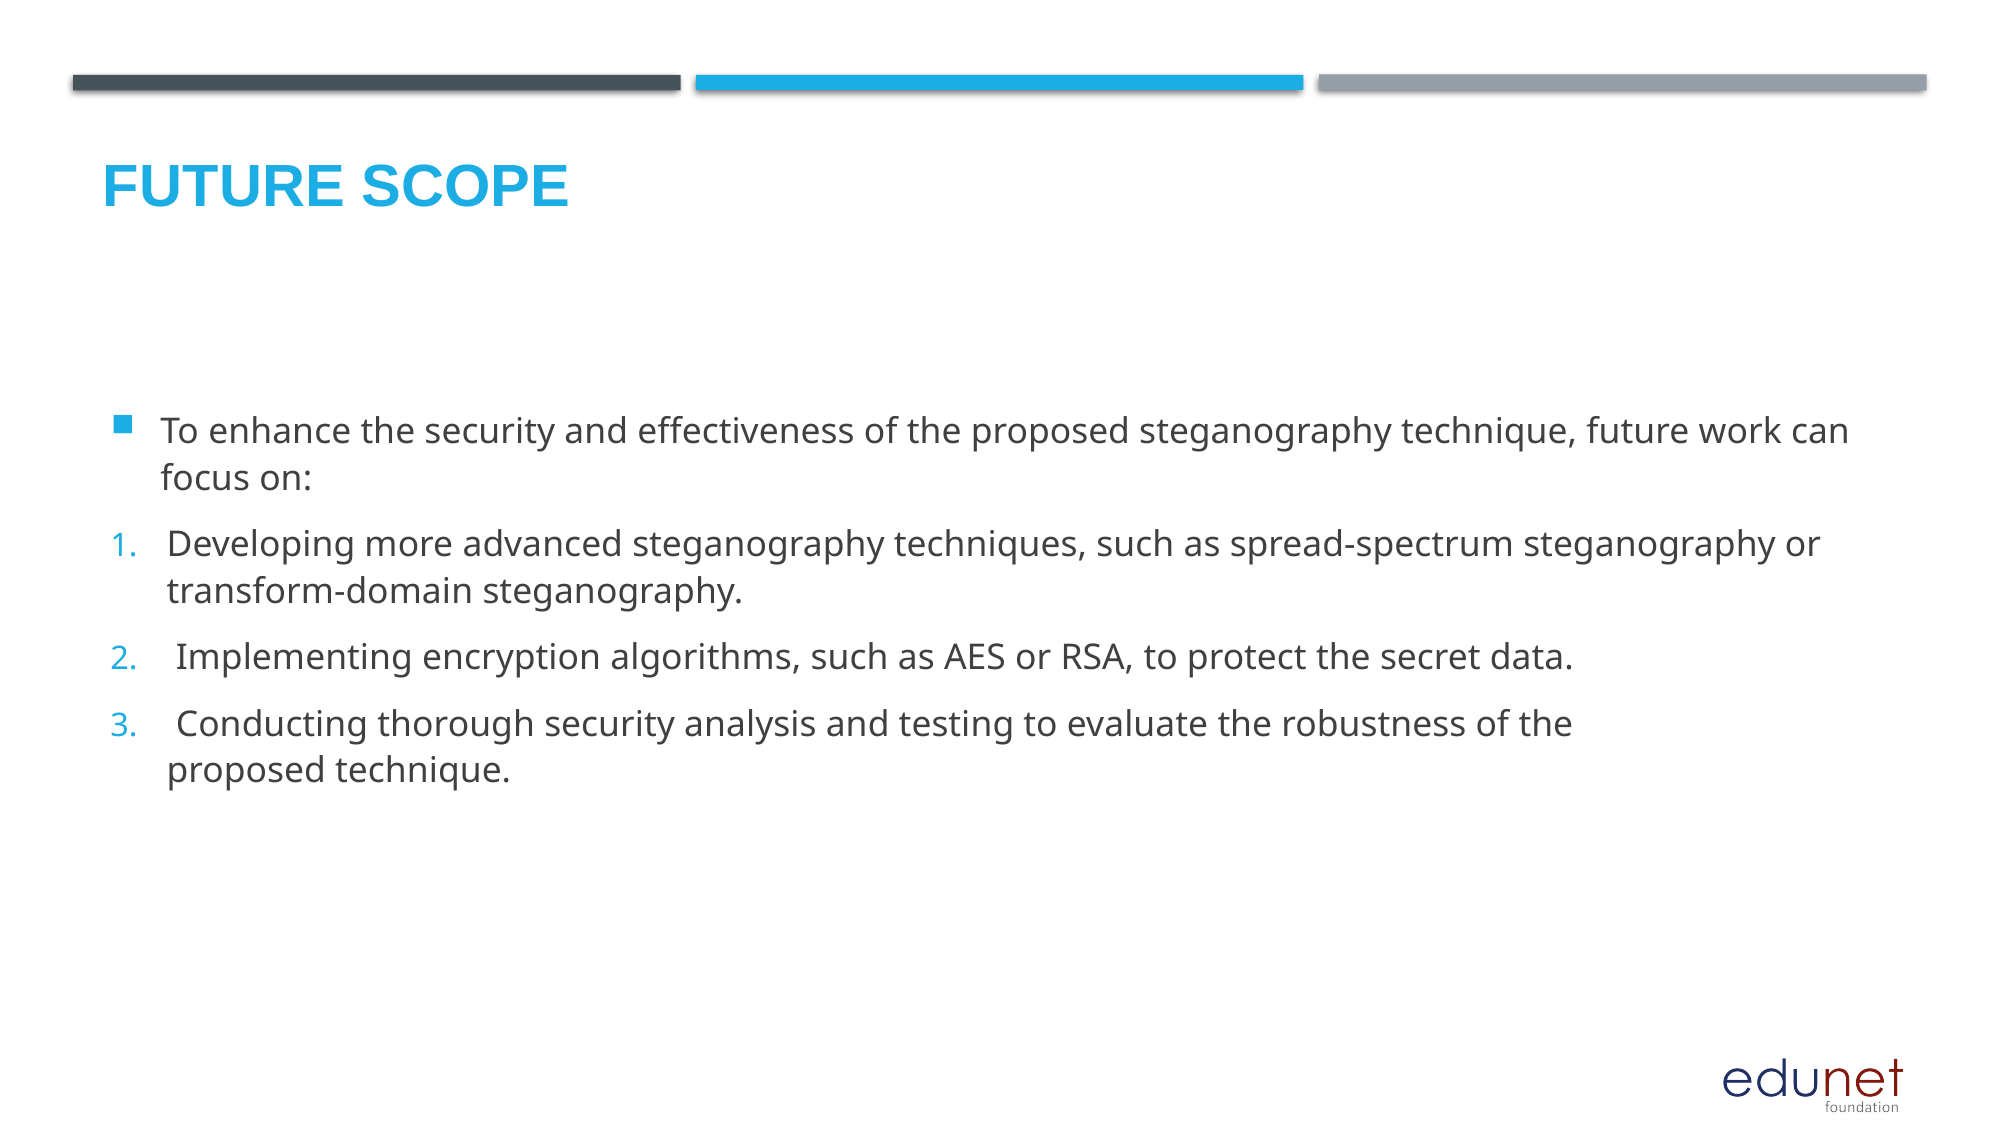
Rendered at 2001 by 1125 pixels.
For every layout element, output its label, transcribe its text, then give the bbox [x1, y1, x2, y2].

text_box Future scope [87, 138, 1898, 226]
list To enhance the security and effectiveness of the proposed steganography technique, future work can focus on: Developing more advanced steganography techniques, such as spread-spectrum steganography or transform-domain steganography. Implementing encryption algorithms, such as AES or RSA, to protect the secret data. Conducting thorough security analysis and testing to evaluate the robustness of the proposed technique. [95, 213, 1905, 981]
picture [1719, 1056, 1905, 1116]
